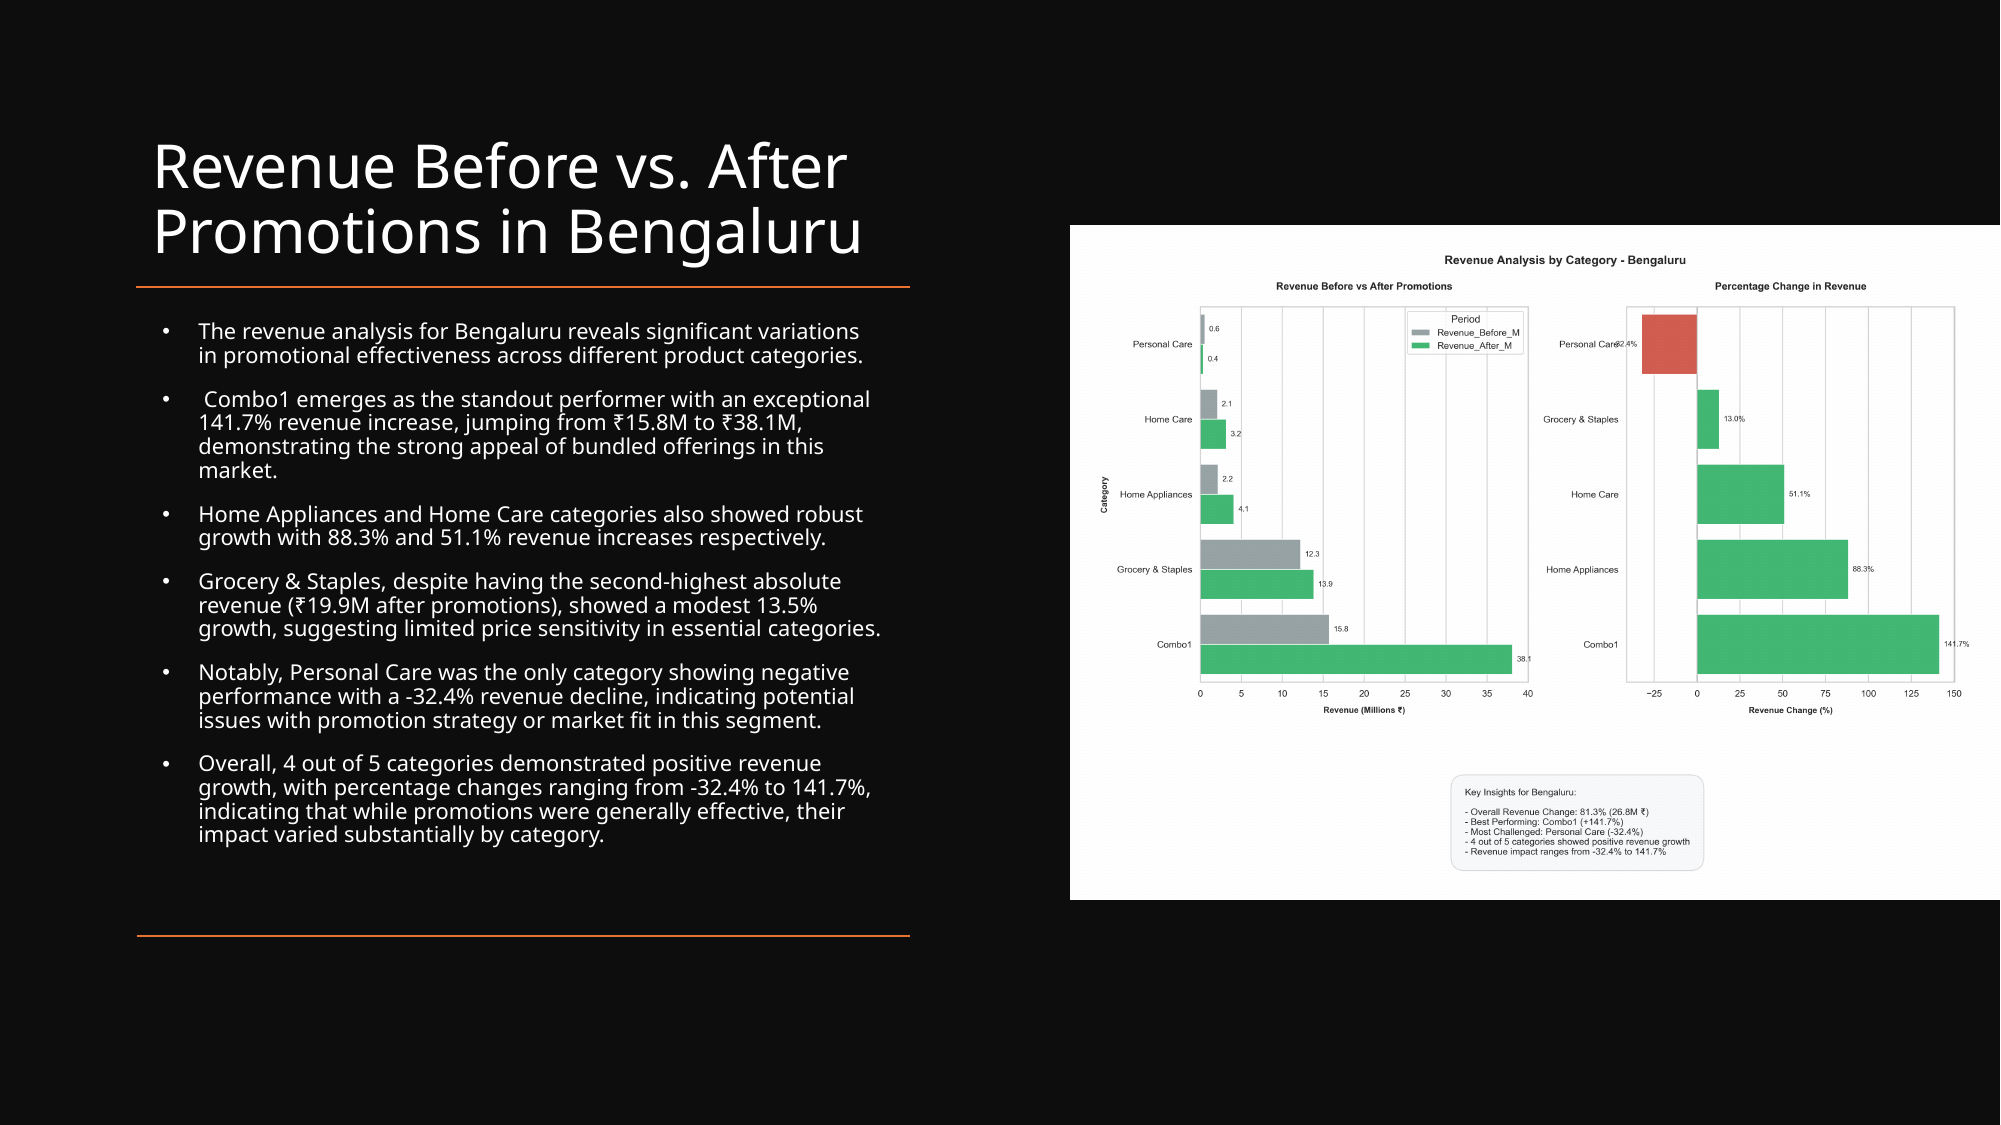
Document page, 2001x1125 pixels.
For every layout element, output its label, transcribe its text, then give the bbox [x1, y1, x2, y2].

list The revenue analysis for Bengaluru reveals significant variations in promotional effectiveness across different product categories. Combo1 emerges as the standout performer with an exceptional 141.7% revenue increase, jumping from ₹15.8M to ₹38.1M, demonstrating the strong appeal of bundled offerings in this market. Home Appliances and Home Care categories also showed robust growth with 88.3% and 51.1% revenue increases respectively. Grocery & Staples, despite having the second-highest absolute revenue (₹19.9M after promotions), showed a modest 13.5% growth, suggesting limited price sensitivity in essential categories. Notably, Personal Care was the only category showing negative performance with a -32.4% revenue decline, indicating potential issues with promotion strategy or market fit in this segment. Overall, 4 out of 5 categories demonstrated positive revenue growth, with percentage changes ranging from -32.4% to 141.7%, indicating that while promotions were generally effective, their impact varied substantially by category. [147, 313, 900, 912]
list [1069, 224, 2000, 900]
title Revenue Before vs. After Promotions in Bengaluru [137, 73, 910, 275]
text_box [0, 0, 2000, 1125]
